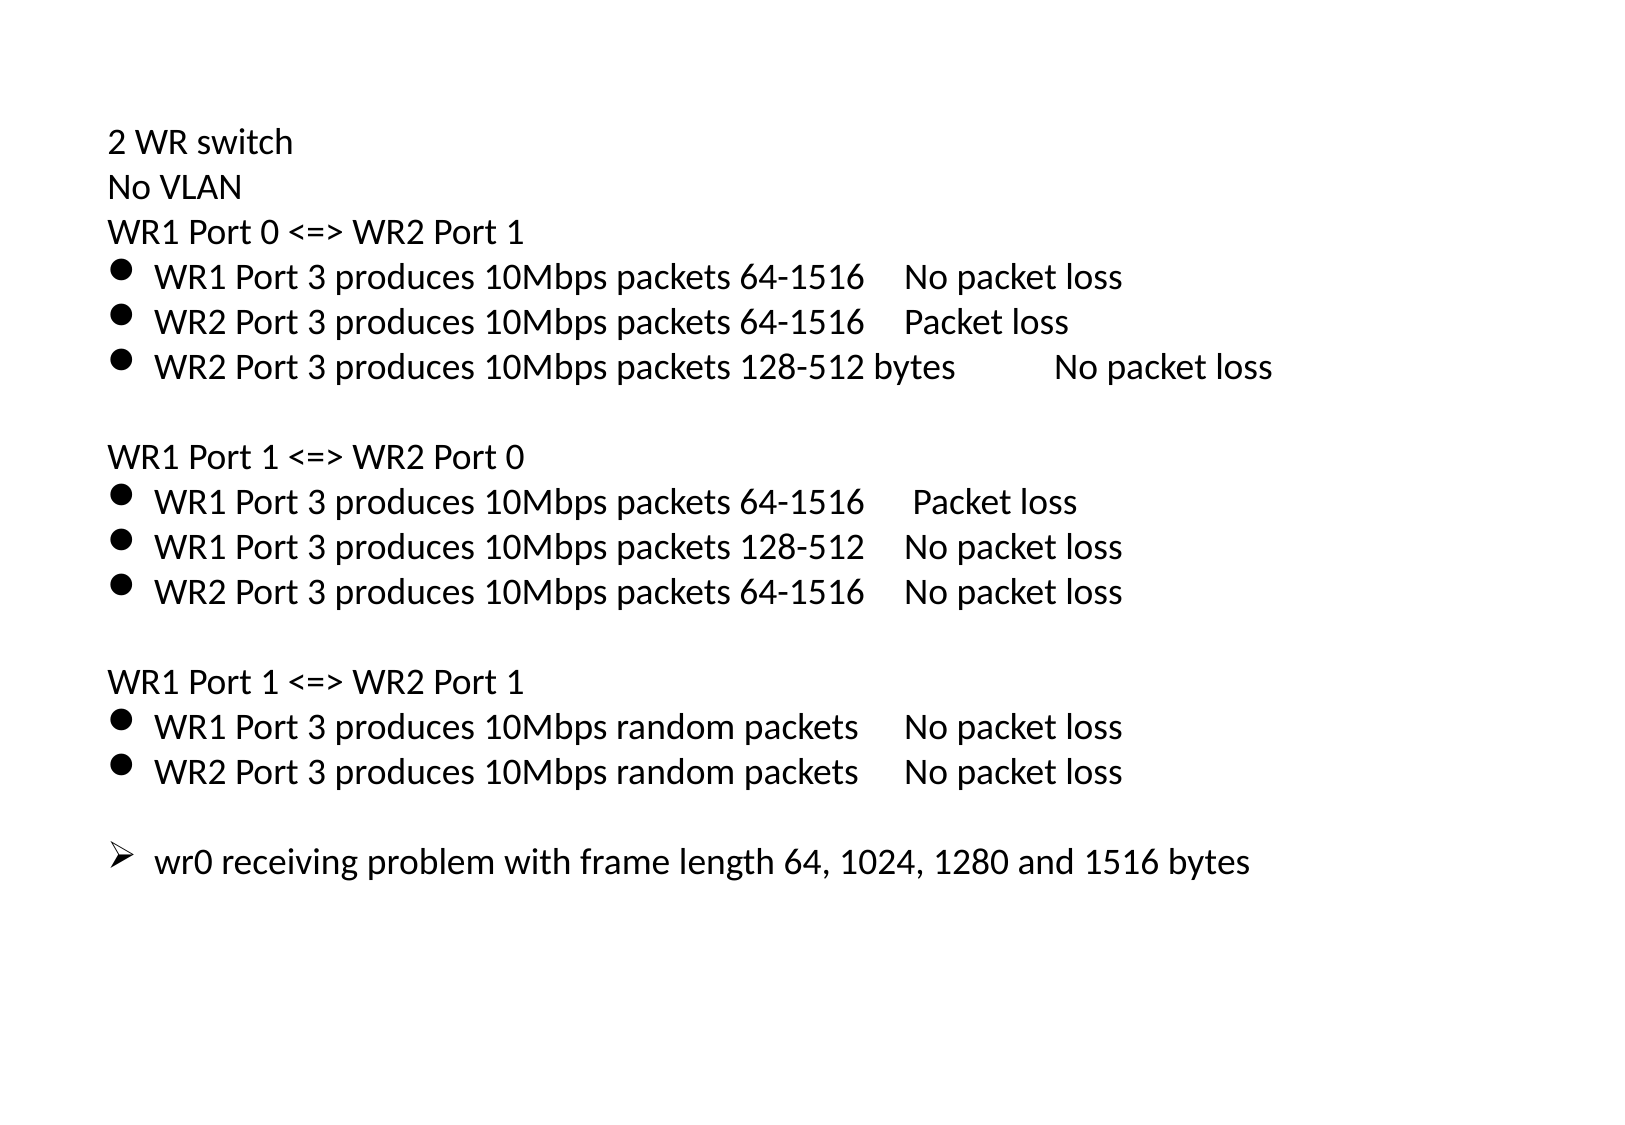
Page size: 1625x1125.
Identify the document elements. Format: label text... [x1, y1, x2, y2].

text_box 2 WR switch No VLAN WR1 Port 0 <=> WR2 Port 1 WR1 Port 3 produces 10Mbps packets 64-1516 No packet loss WR2 Port 3 produces 10Mbps packets 64-1516 Packet loss WR2 Port 3 produces 10Mbps packets 128-512 bytes No packet loss WR1 Port 1 <=> WR2 Port 0 WR1 Port 3 produces 10Mbps packets 64-1516 Packet loss WR1 Port 3 produces 10Mbps packets 128-512 No packet loss WR2 Port 3 produces 10Mbps packets 64-1516 No packet loss WR1 Port 1 <=> WR2 Port 1 WR1 Port 3 produces 10Mbps random packets No packet loss WR2 Port 3 produces 10Mbps random packets No packet loss wr0 receiving problem with frame length 64, 1024, 1280 and 1516 bytes [92, 109, 1625, 890]
